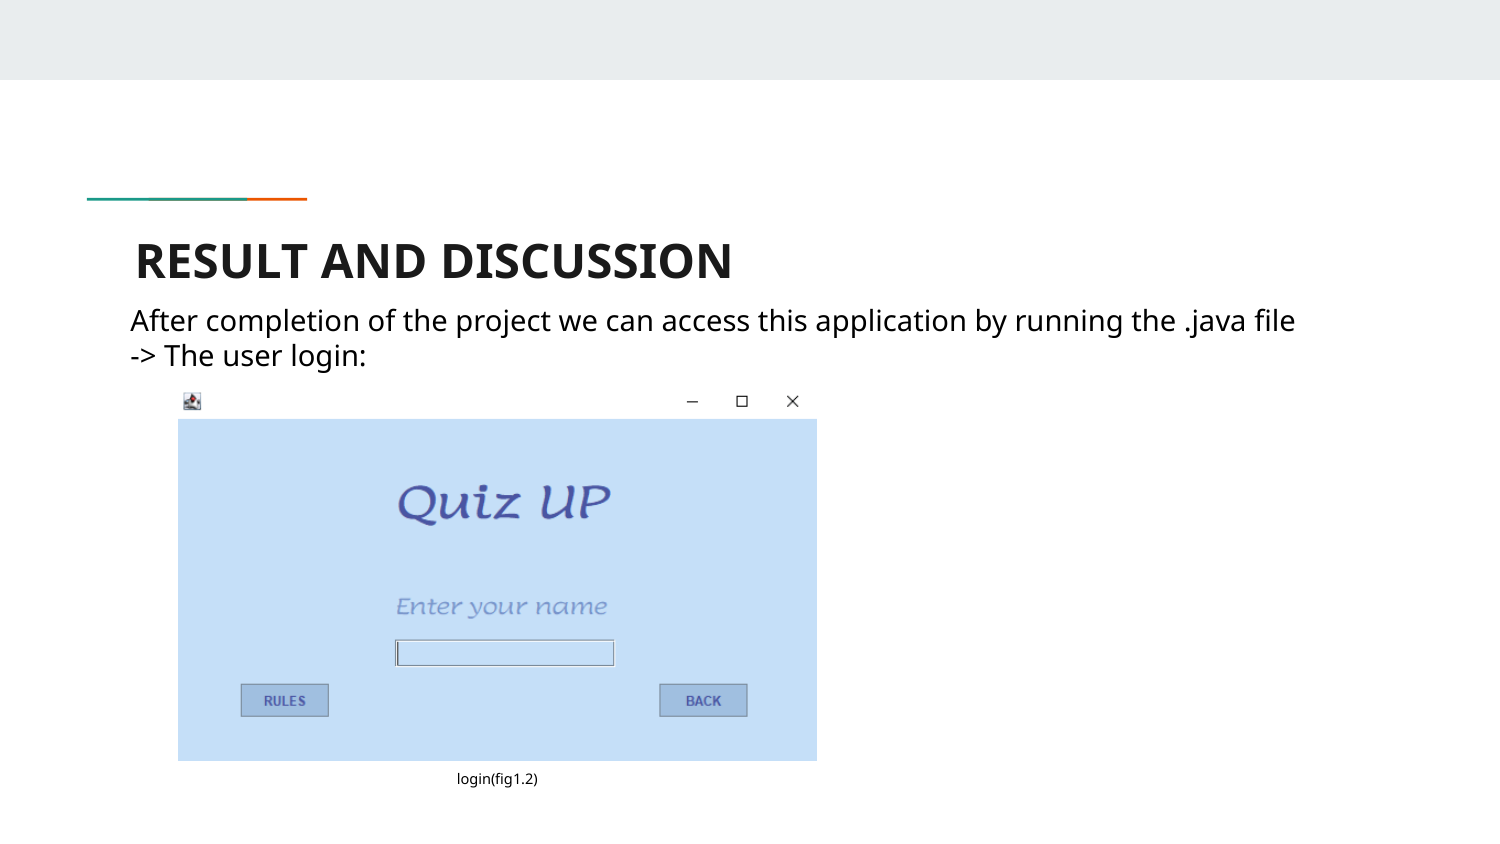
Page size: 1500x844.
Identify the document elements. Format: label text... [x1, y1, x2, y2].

picture [177, 387, 817, 762]
title RESULT AND DISCUSSION [119, 216, 1381, 286]
text_box After completion of the project we can access this application by running the .java file -> The user login: [115, 286, 1385, 387]
text_box login(fig1.2) [368, 770, 627, 797]
